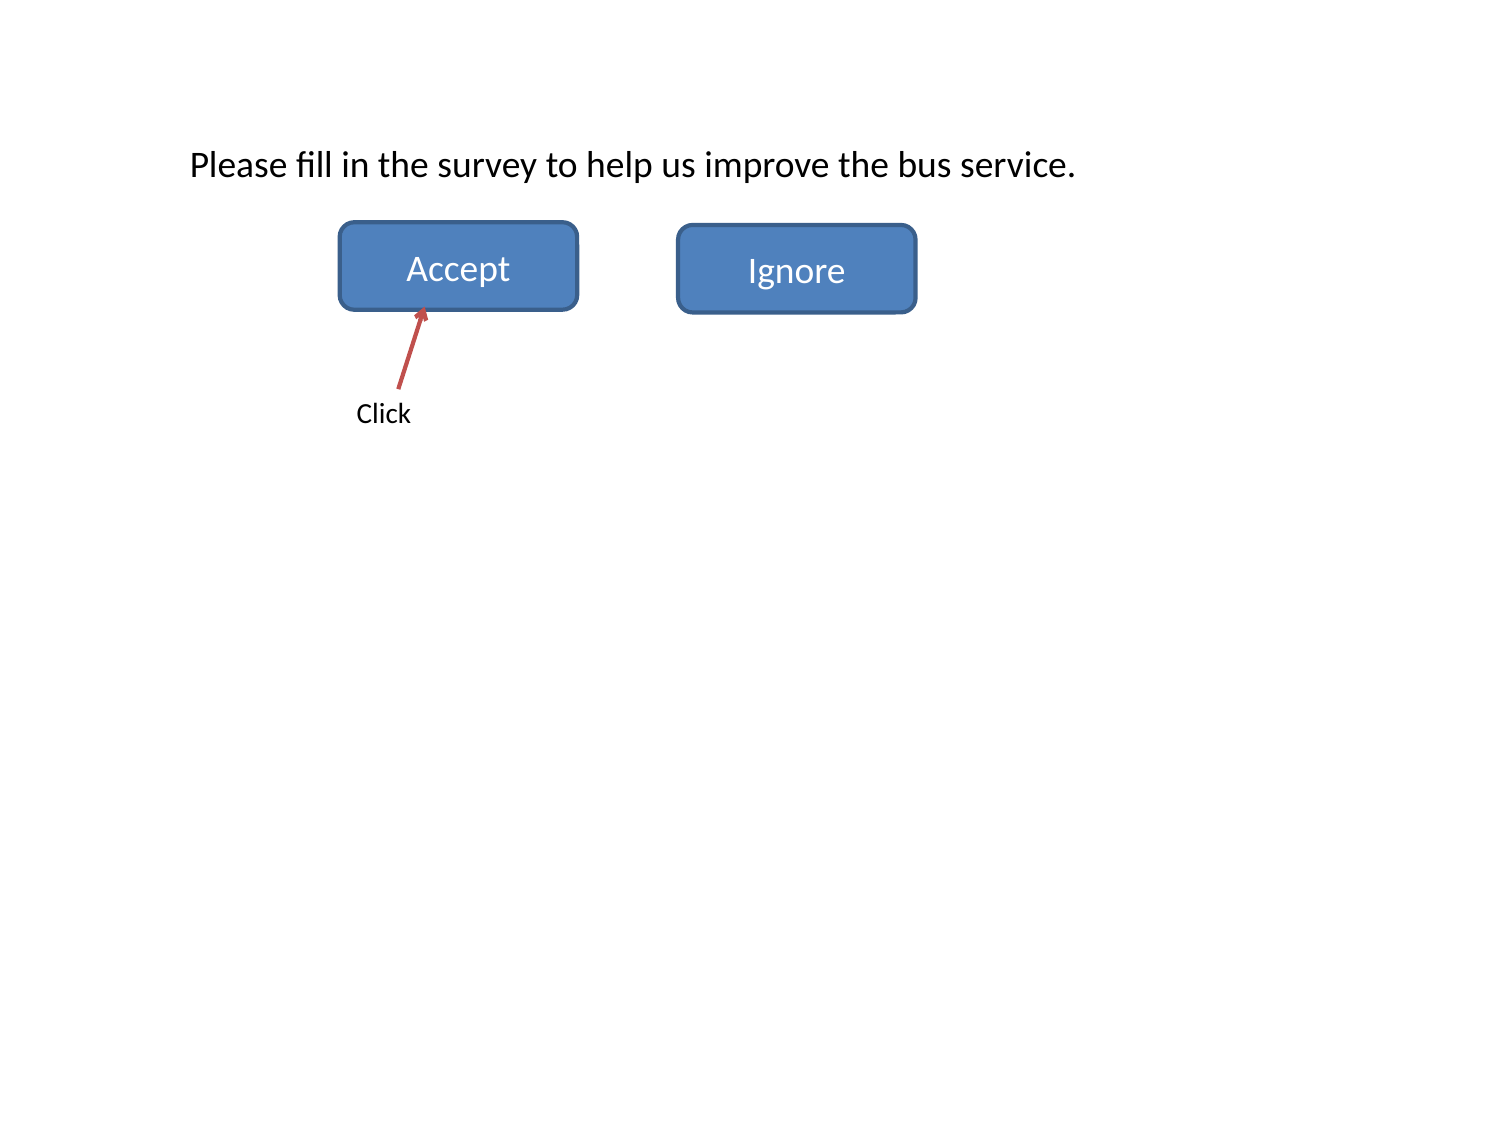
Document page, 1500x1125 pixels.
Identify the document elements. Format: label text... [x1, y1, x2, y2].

text_box Ignore [675, 222, 918, 315]
text_box Please fill in the survey to help us improve the bus service. [174, 132, 1125, 192]
text_box Click [341, 387, 463, 438]
text_box Accept [337, 220, 580, 312]
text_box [398, 306, 425, 390]
